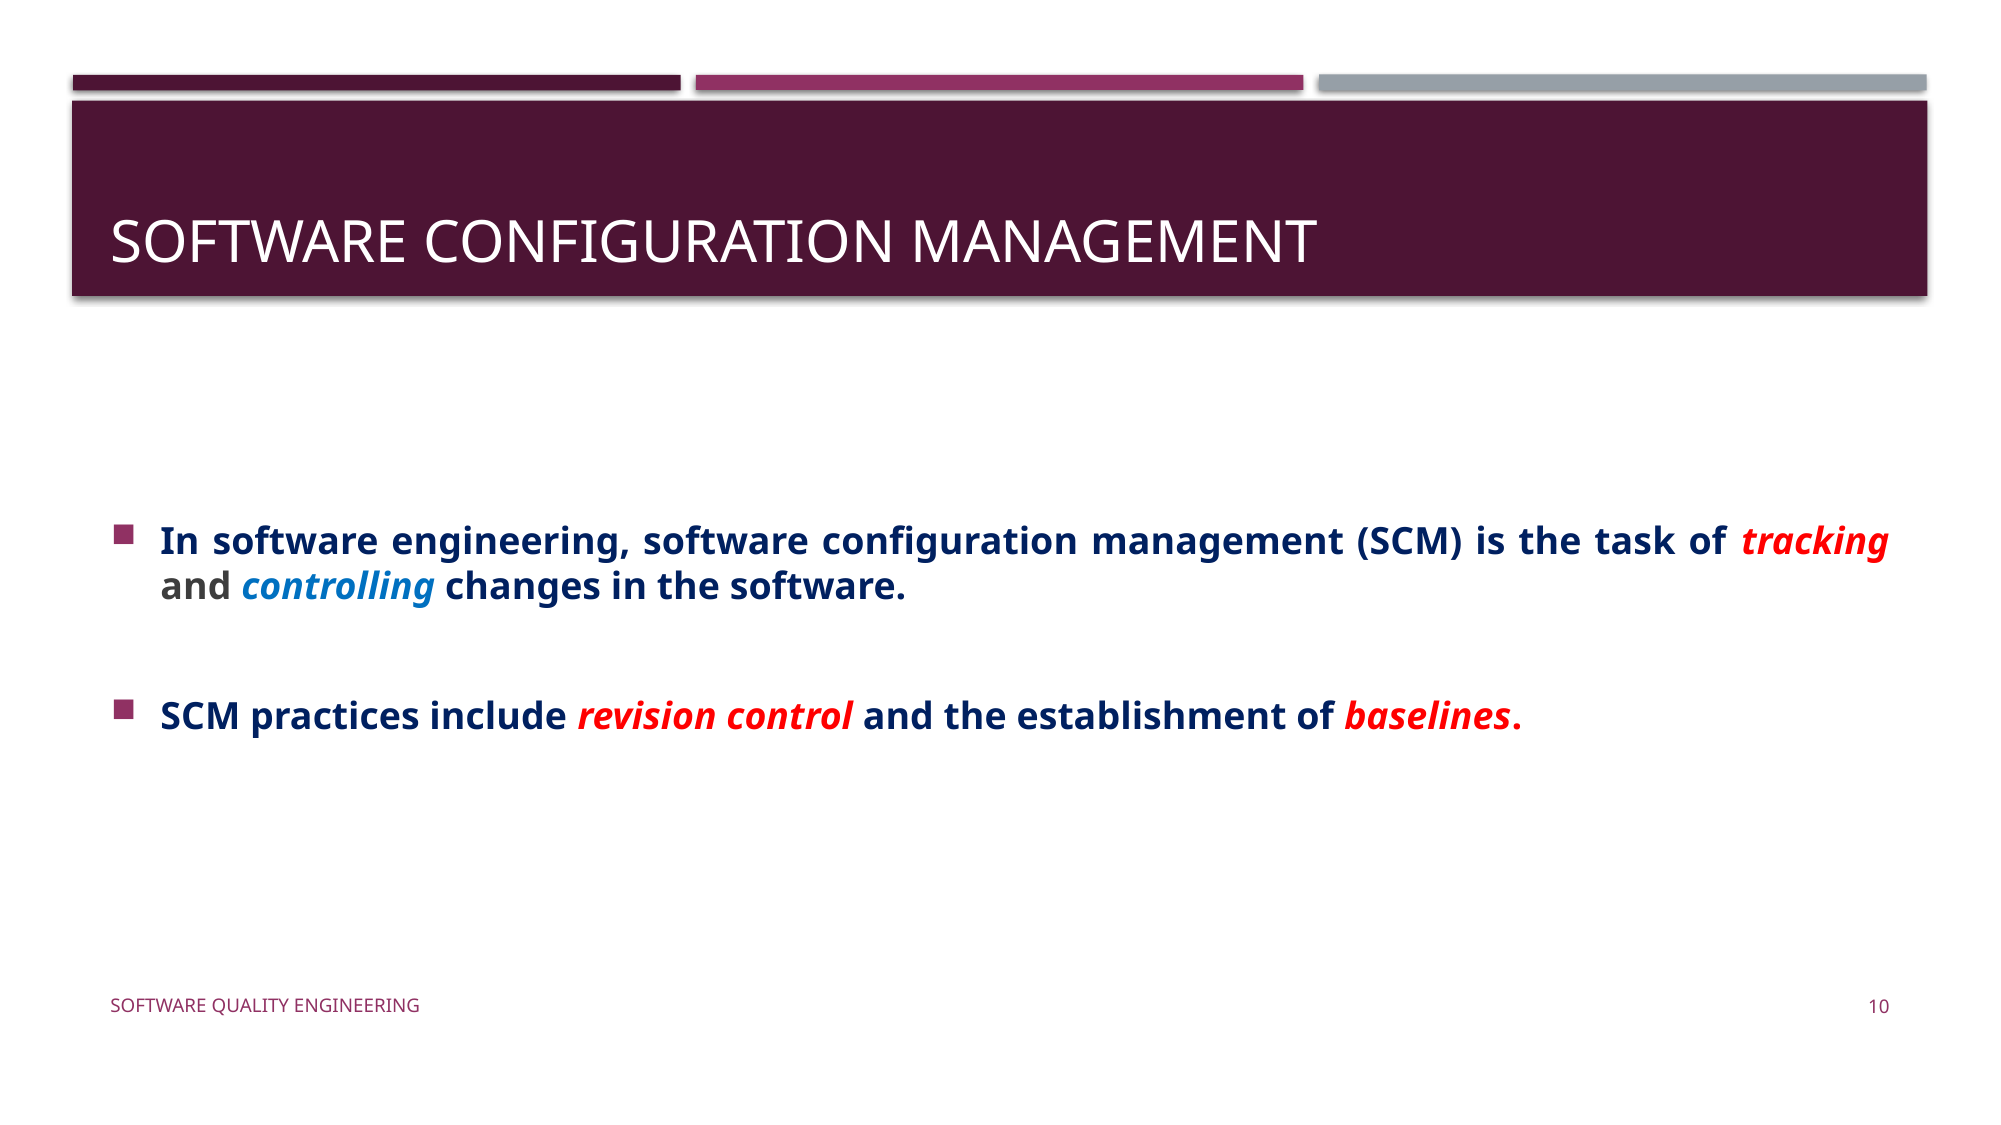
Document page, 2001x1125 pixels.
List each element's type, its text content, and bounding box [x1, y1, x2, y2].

title Software Configuration Management [95, 115, 1905, 282]
list In software engineering, software configuration management (SCM) is the task of tracking and controlling changes in the software. SCM practices include revision control and the establishment of baselines. [95, 287, 1905, 1032]
footer Software Quality Engineering [95, 976, 1230, 1037]
slide_number 10 [1732, 977, 1905, 1037]
